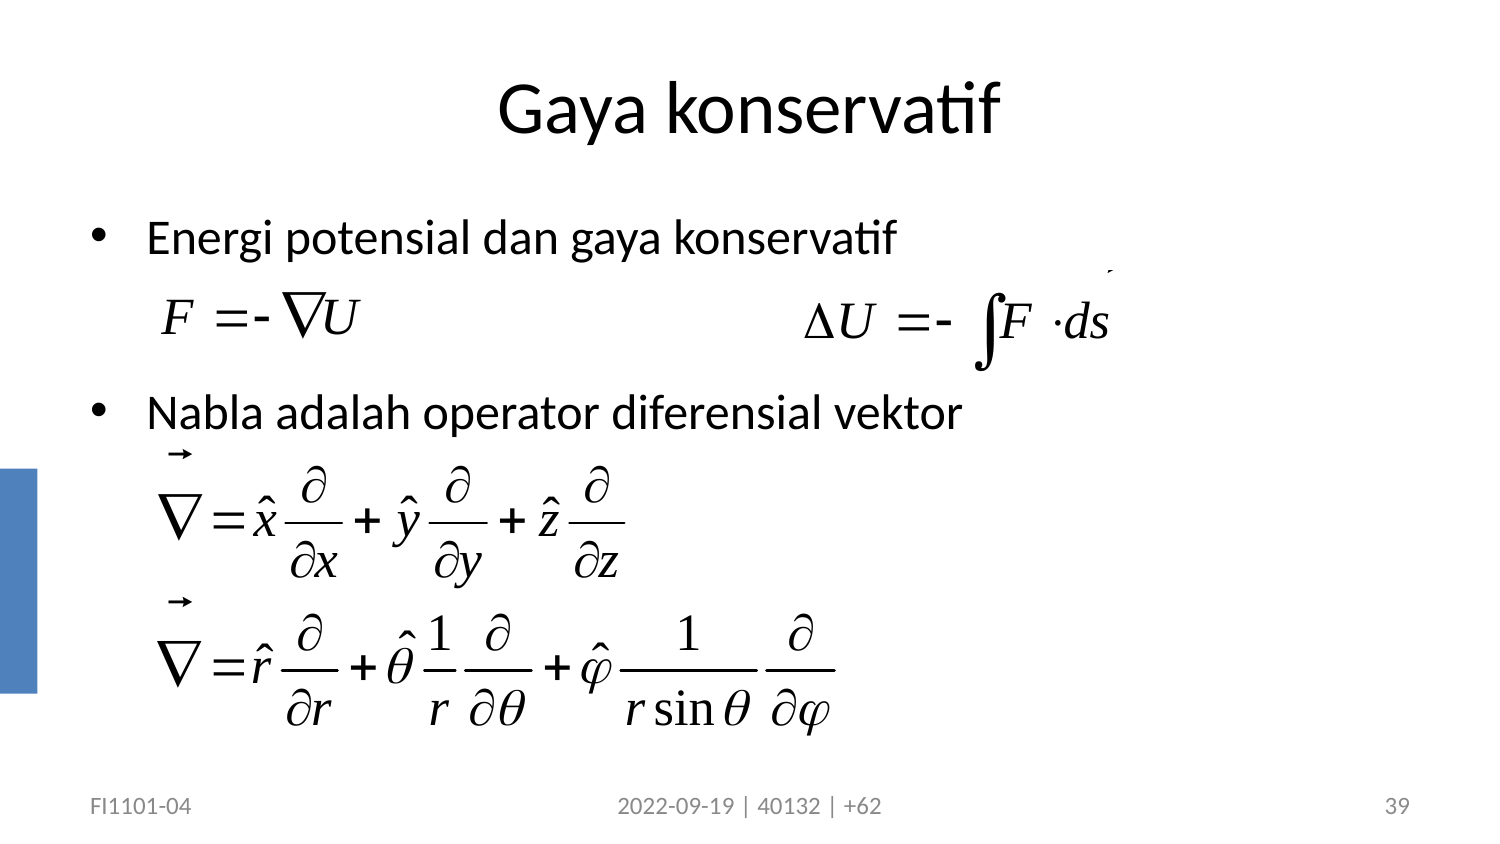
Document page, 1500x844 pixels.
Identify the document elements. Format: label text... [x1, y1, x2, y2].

slide_number 39 [1074, 782, 1425, 827]
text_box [149, 446, 639, 594]
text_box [149, 271, 376, 351]
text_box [793, 269, 1126, 381]
title Gaya konservatif [74, 33, 1426, 175]
slide_number FI1101-04 [75, 782, 463, 827]
footer 2022-09-19 | 40132 | +62 [512, 782, 988, 827]
list Energi potensial dan gaya konservatif Nabla adalah operator diferensial vektor [74, 196, 1426, 754]
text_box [149, 594, 849, 748]
